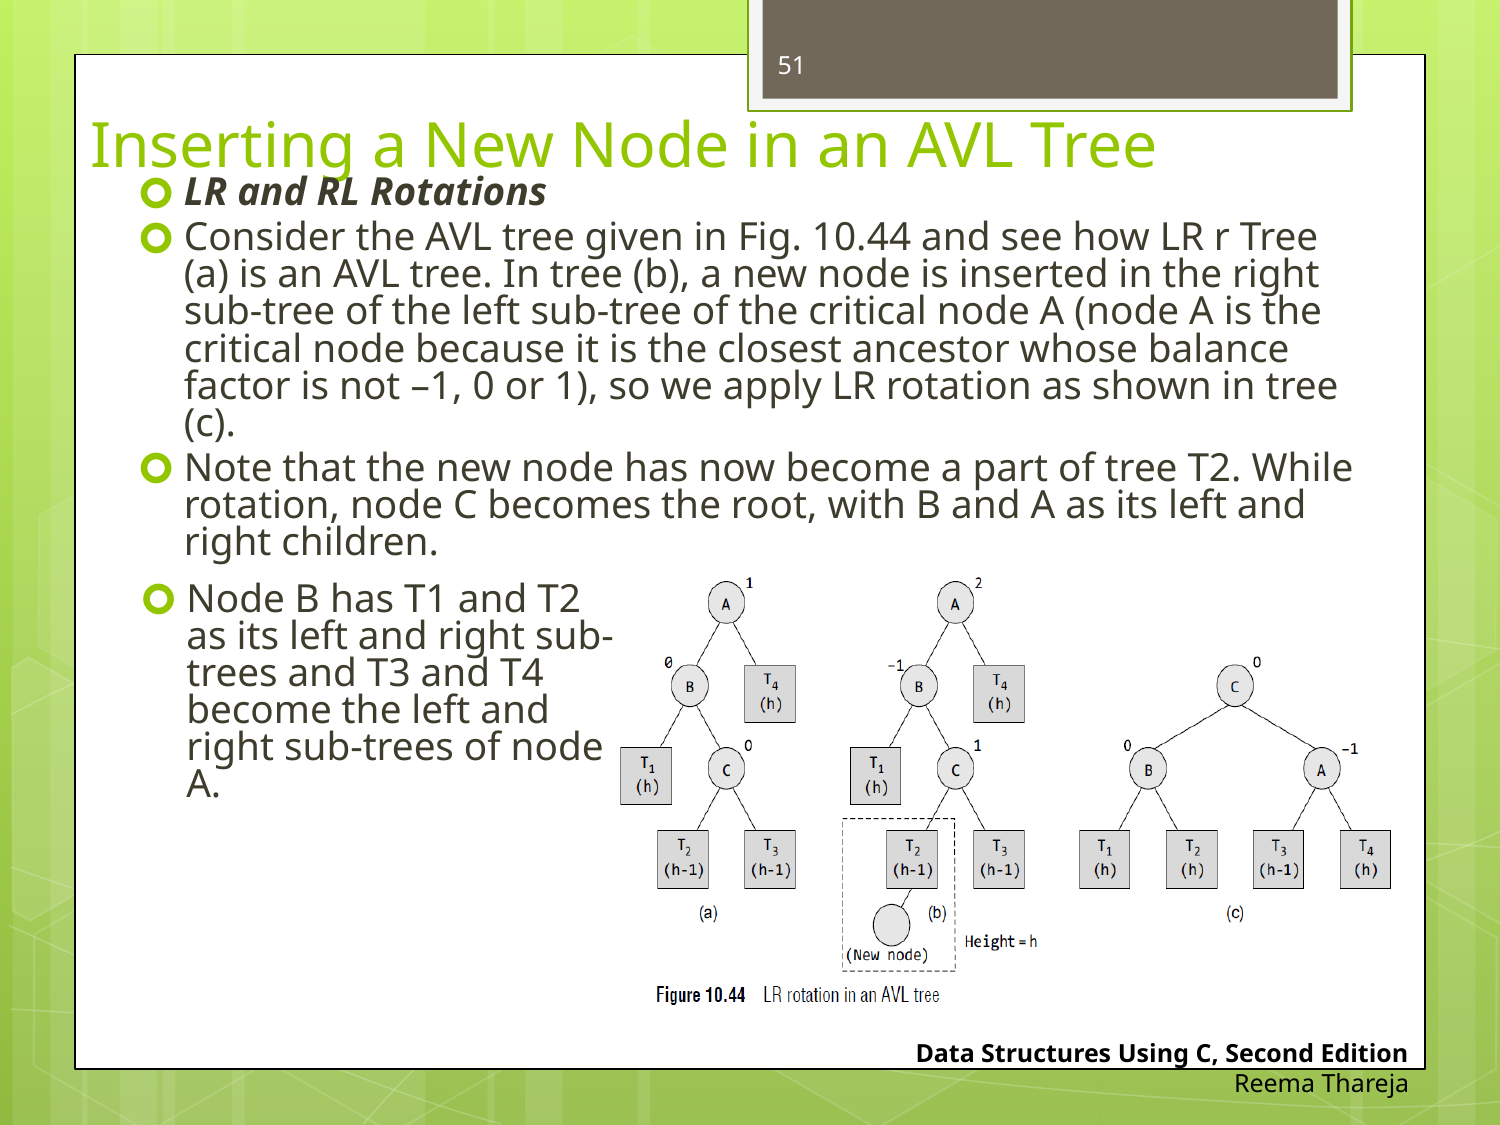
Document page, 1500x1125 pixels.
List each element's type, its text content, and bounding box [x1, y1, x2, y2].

title Inserting a New Node in an AVL Tree [75, 75, 1450, 188]
list LR and RL Rotations Consider the AVL tree given in Fig. 10.44 and see how LR r Tree (a) is an AVL tree. In tree (b), a new node is inserted in the right sub-tree of the left sub-tree of the critical node A (node A is the critical node because it is the closest ancestor whose balance factor is not –1, 0 or 1), so we apply LR rotation as shown in tree (c). Note that the new node has now become a part of tree T2. While rotation, node C becomes the root, with B and A as its left and right children. [112, 168, 1386, 681]
footer Data Structures Using C, Second Edition Reema Thareja [849, 1037, 1425, 1098]
slide_number 51 [762, 36, 982, 97]
list Node B has T1 and T2 as its left and right sub-trees and T3 and T4 become the left and right sub-trees of node A. [115, 575, 639, 1088]
picture [610, 562, 1399, 1011]
